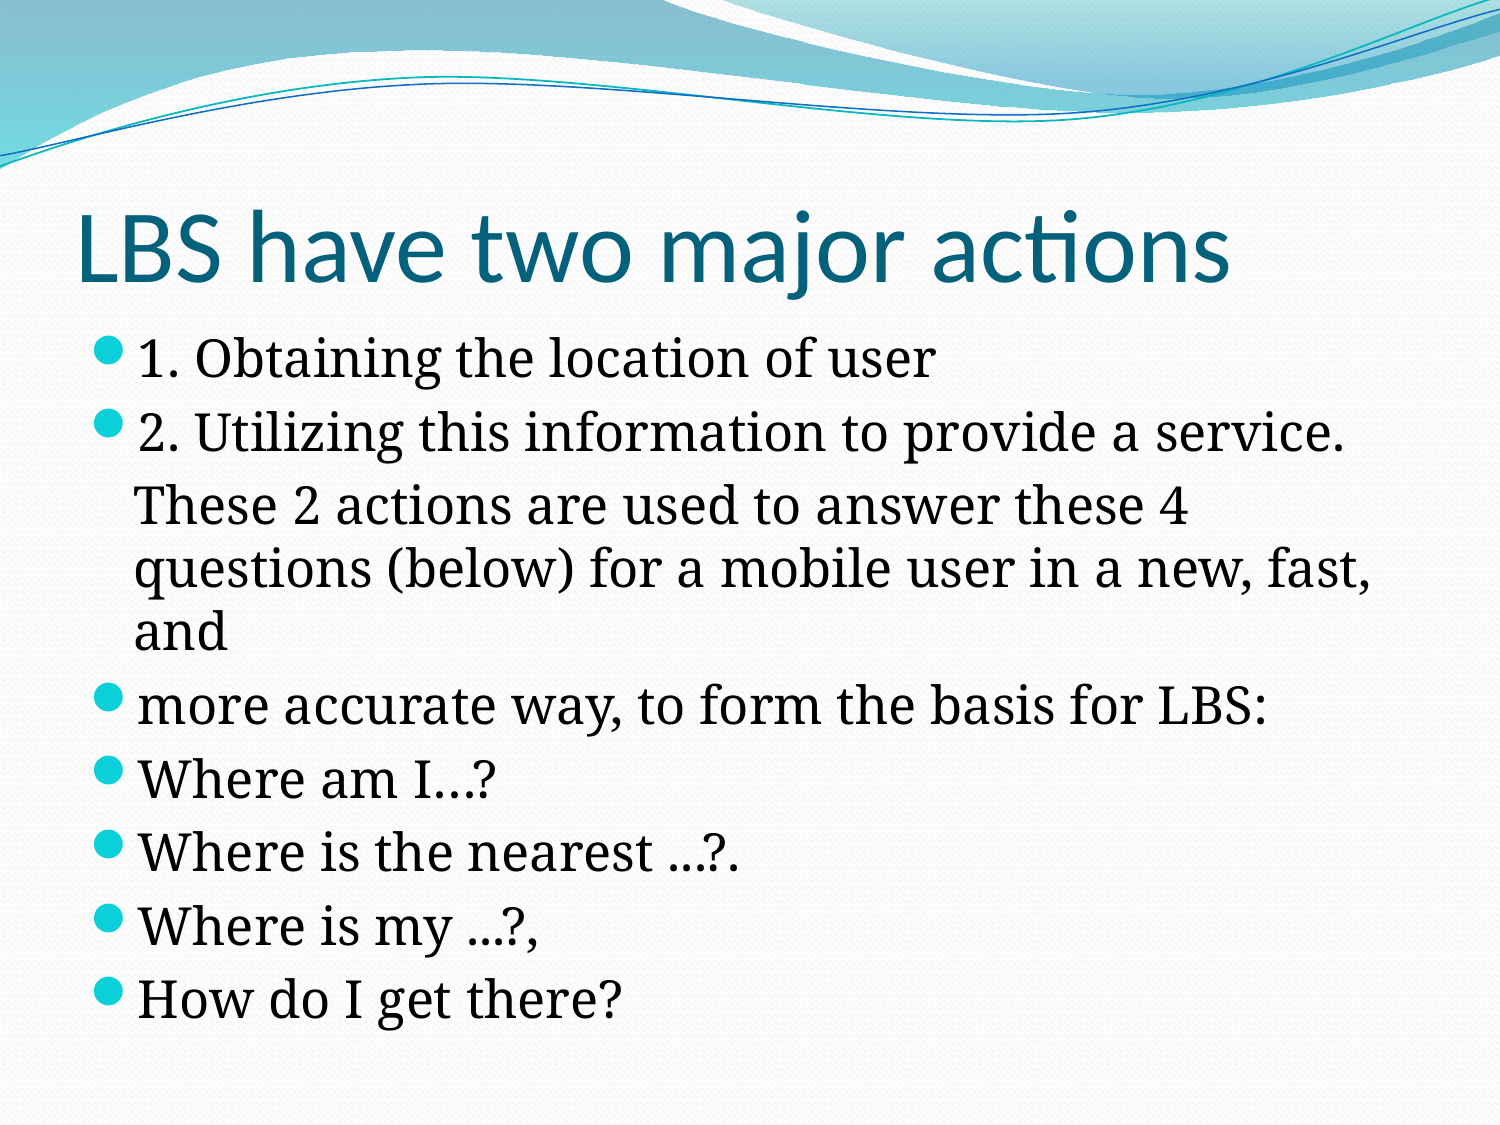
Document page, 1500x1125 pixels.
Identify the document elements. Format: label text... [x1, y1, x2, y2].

title LBS have two major actions [75, 115, 1425, 303]
list 1. Obtaining the location of user 2. Utilizing this information to provide a service. These 2 actions are used to answer these 4 questions (below) for a mobile user in a new, fast, and more accurate way, to form the basis for LBS: Where am I…? Where is the nearest ...?. Where is my ...?, How do I get there? [75, 317, 1425, 1038]
